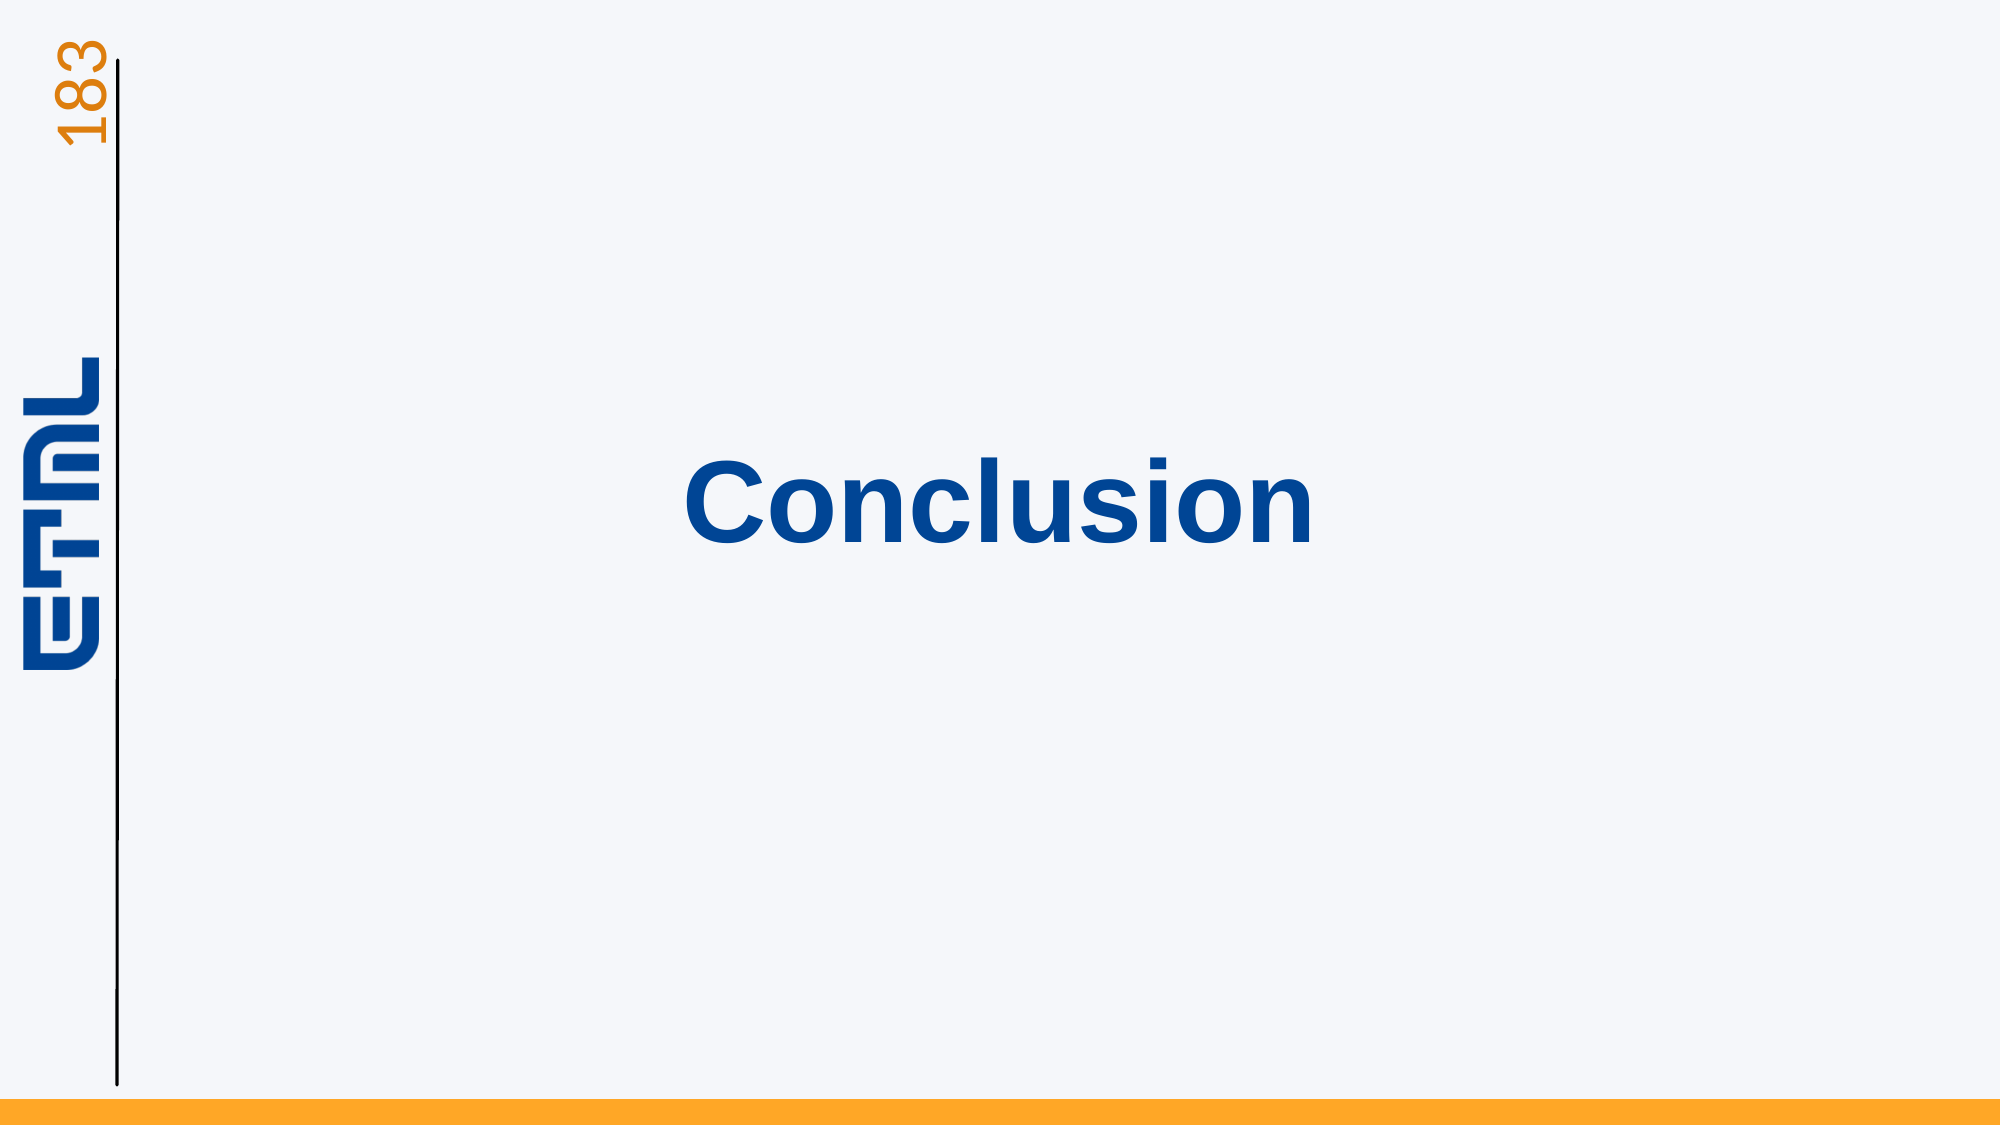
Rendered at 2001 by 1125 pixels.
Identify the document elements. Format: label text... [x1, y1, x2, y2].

title Conclusion [249, 184, 1750, 576]
text_box [0, 1099, 2000, 1125]
picture [24, 358, 99, 670]
